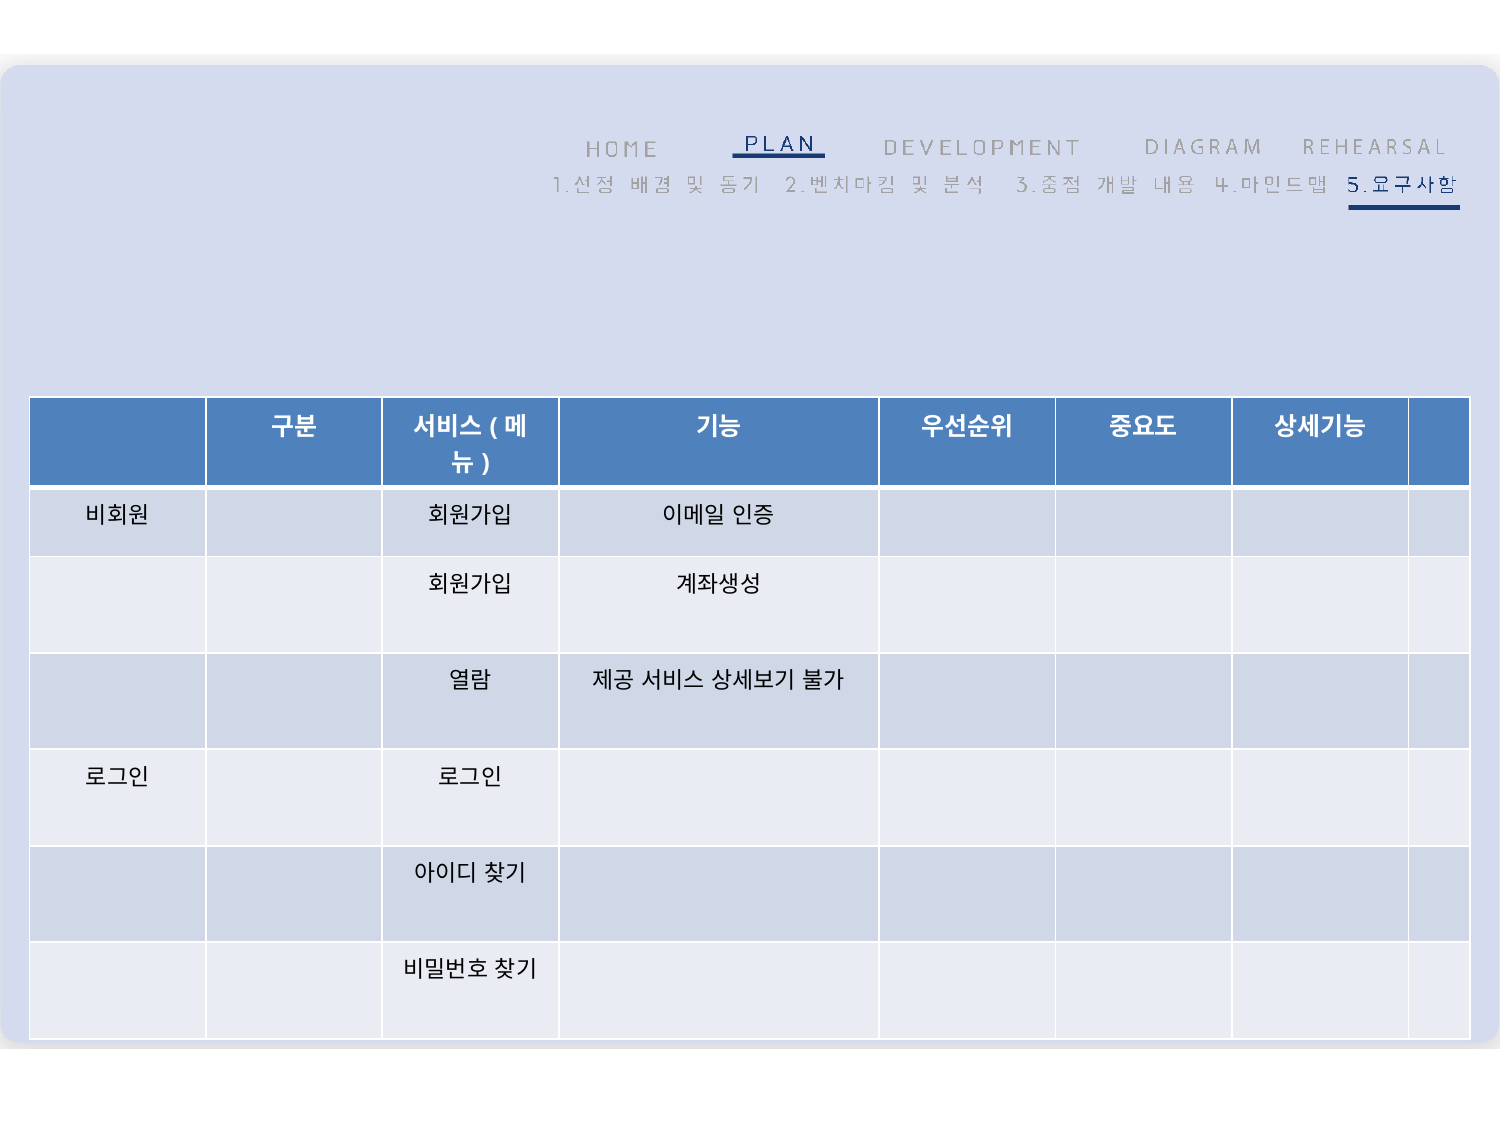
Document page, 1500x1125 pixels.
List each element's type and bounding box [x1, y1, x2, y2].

picture [0, 54, 1500, 1049]
